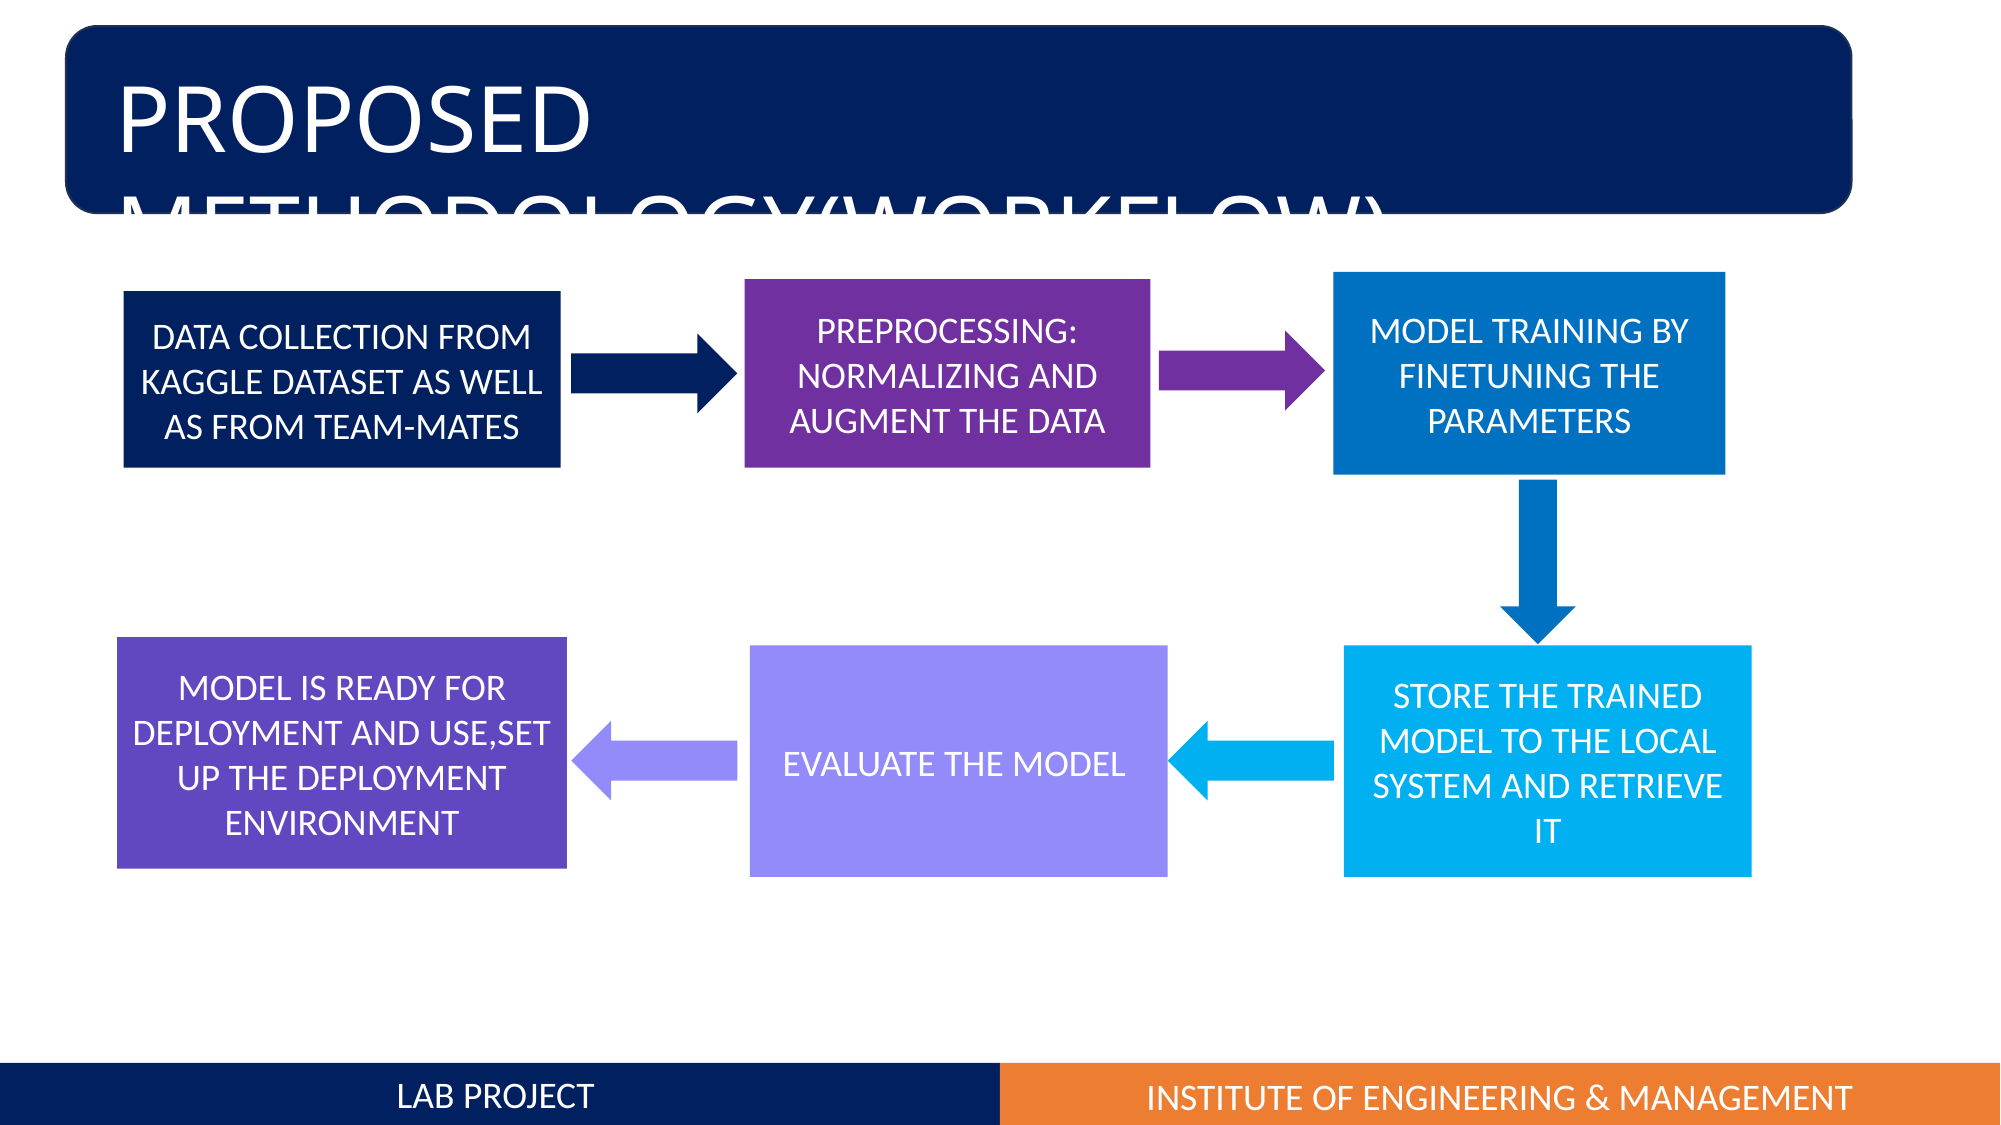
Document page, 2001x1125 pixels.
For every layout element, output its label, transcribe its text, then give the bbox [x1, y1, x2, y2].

text_box [1157, 328, 1327, 413]
text_box [569, 718, 739, 803]
text_box [1497, 478, 1579, 644]
text_box STORE THE TRAINED MODEL TO THE LOCAL SYSTEM AND RETRIEVE IT [1343, 644, 1753, 878]
text_box [64, 25, 1853, 215]
text_box INSTITUTE OF ENGINEERING & MANAGEMENT [999, 1062, 2000, 1125]
text_box MODEL TRAINING BY FINETUNING THE PARAMETERS [1332, 271, 1726, 476]
text_box LAB PROJECT [0, 1062, 999, 1125]
text_box PREPROCESSING: NORMALIZING AND AUGMENT THE DATA [744, 278, 1151, 469]
text_box PROPOSED METHODOLOGY(WORKFLOW) [100, 53, 1900, 289]
text_box DATA COLLECTION FROM KAGGLE DATASET AS WELL AS FROM TEAM-MATES [123, 290, 562, 469]
text_box EVALUATE THE MODEL [749, 644, 1169, 878]
text_box [1169, 718, 1335, 803]
text_box [570, 330, 739, 416]
text_box MODEL IS READY FOR DEPLOYMENT AND USE,SET UP THE DEPLOYMENT ENVIRONMENT [116, 636, 568, 870]
